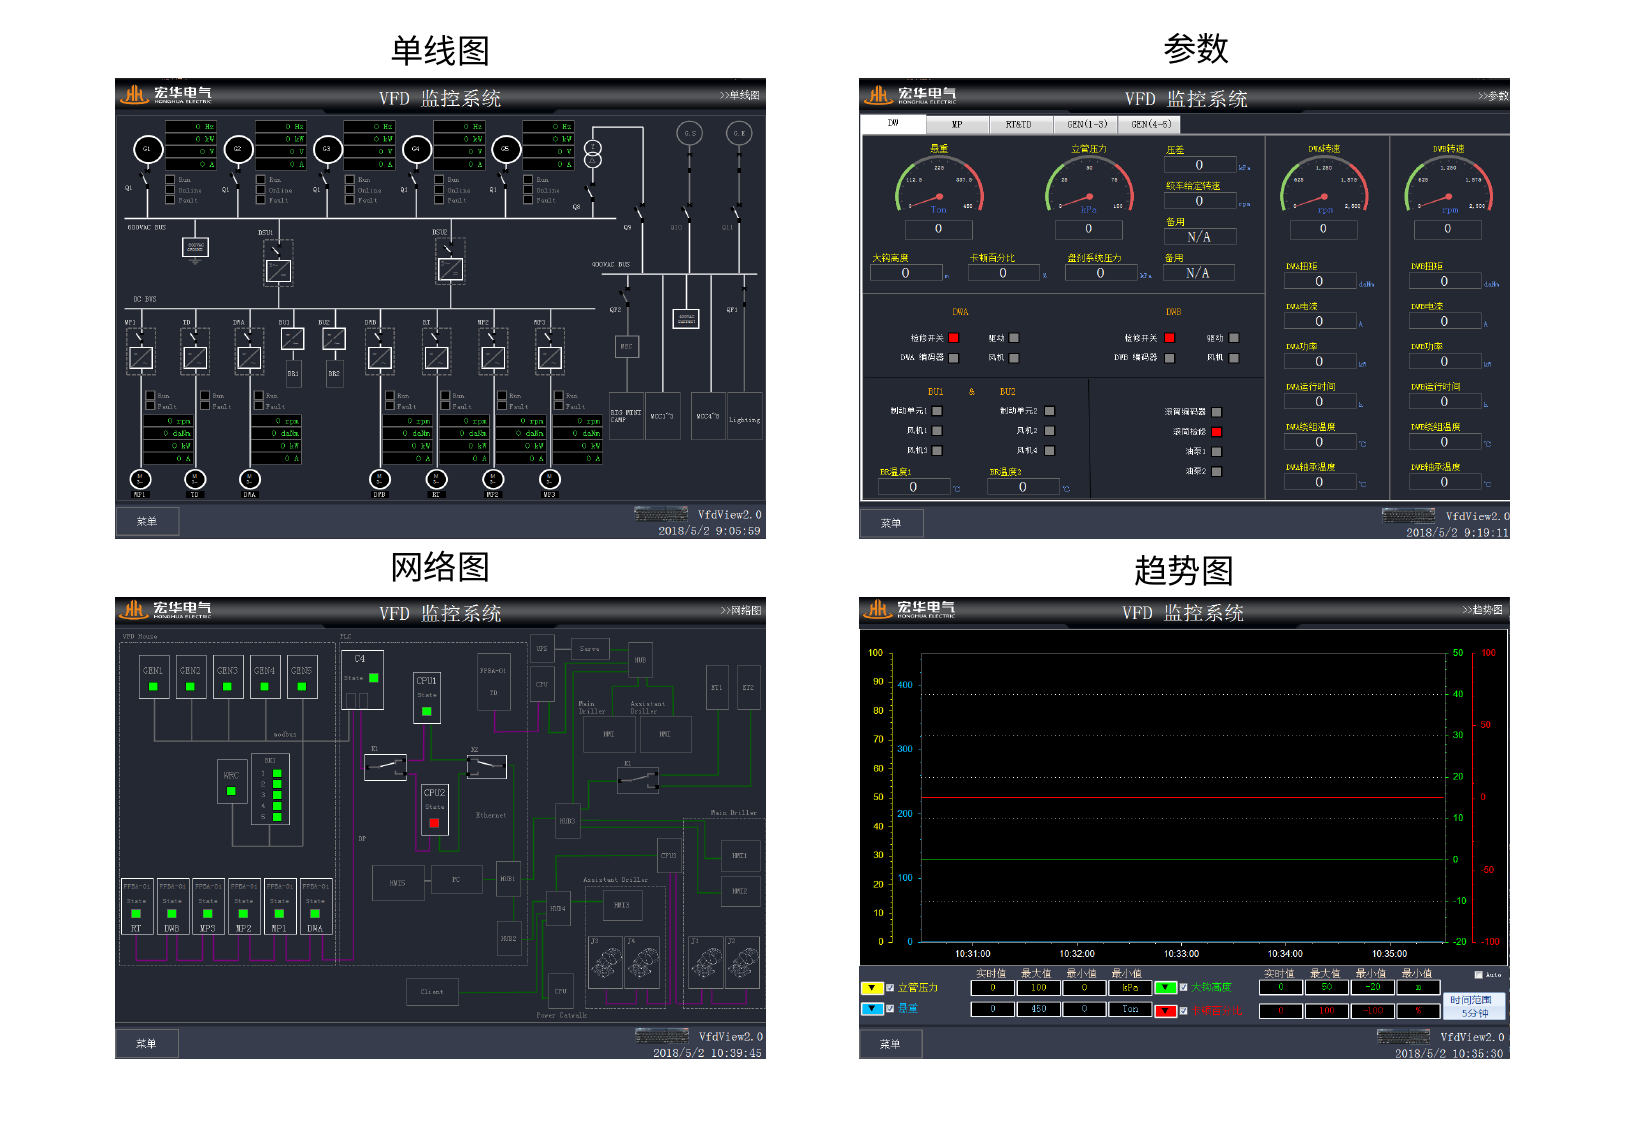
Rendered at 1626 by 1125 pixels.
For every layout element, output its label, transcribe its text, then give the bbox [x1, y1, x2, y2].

text_box 参数 [1060, 20, 1333, 76]
picture [859, 77, 1510, 539]
picture [115, 77, 766, 540]
picture [115, 597, 766, 1059]
picture [859, 597, 1510, 1059]
text_box 网络图 [304, 547, 577, 594]
text_box 单线图 [304, 22, 577, 76]
text_box 趋势图 [1048, 547, 1321, 596]
